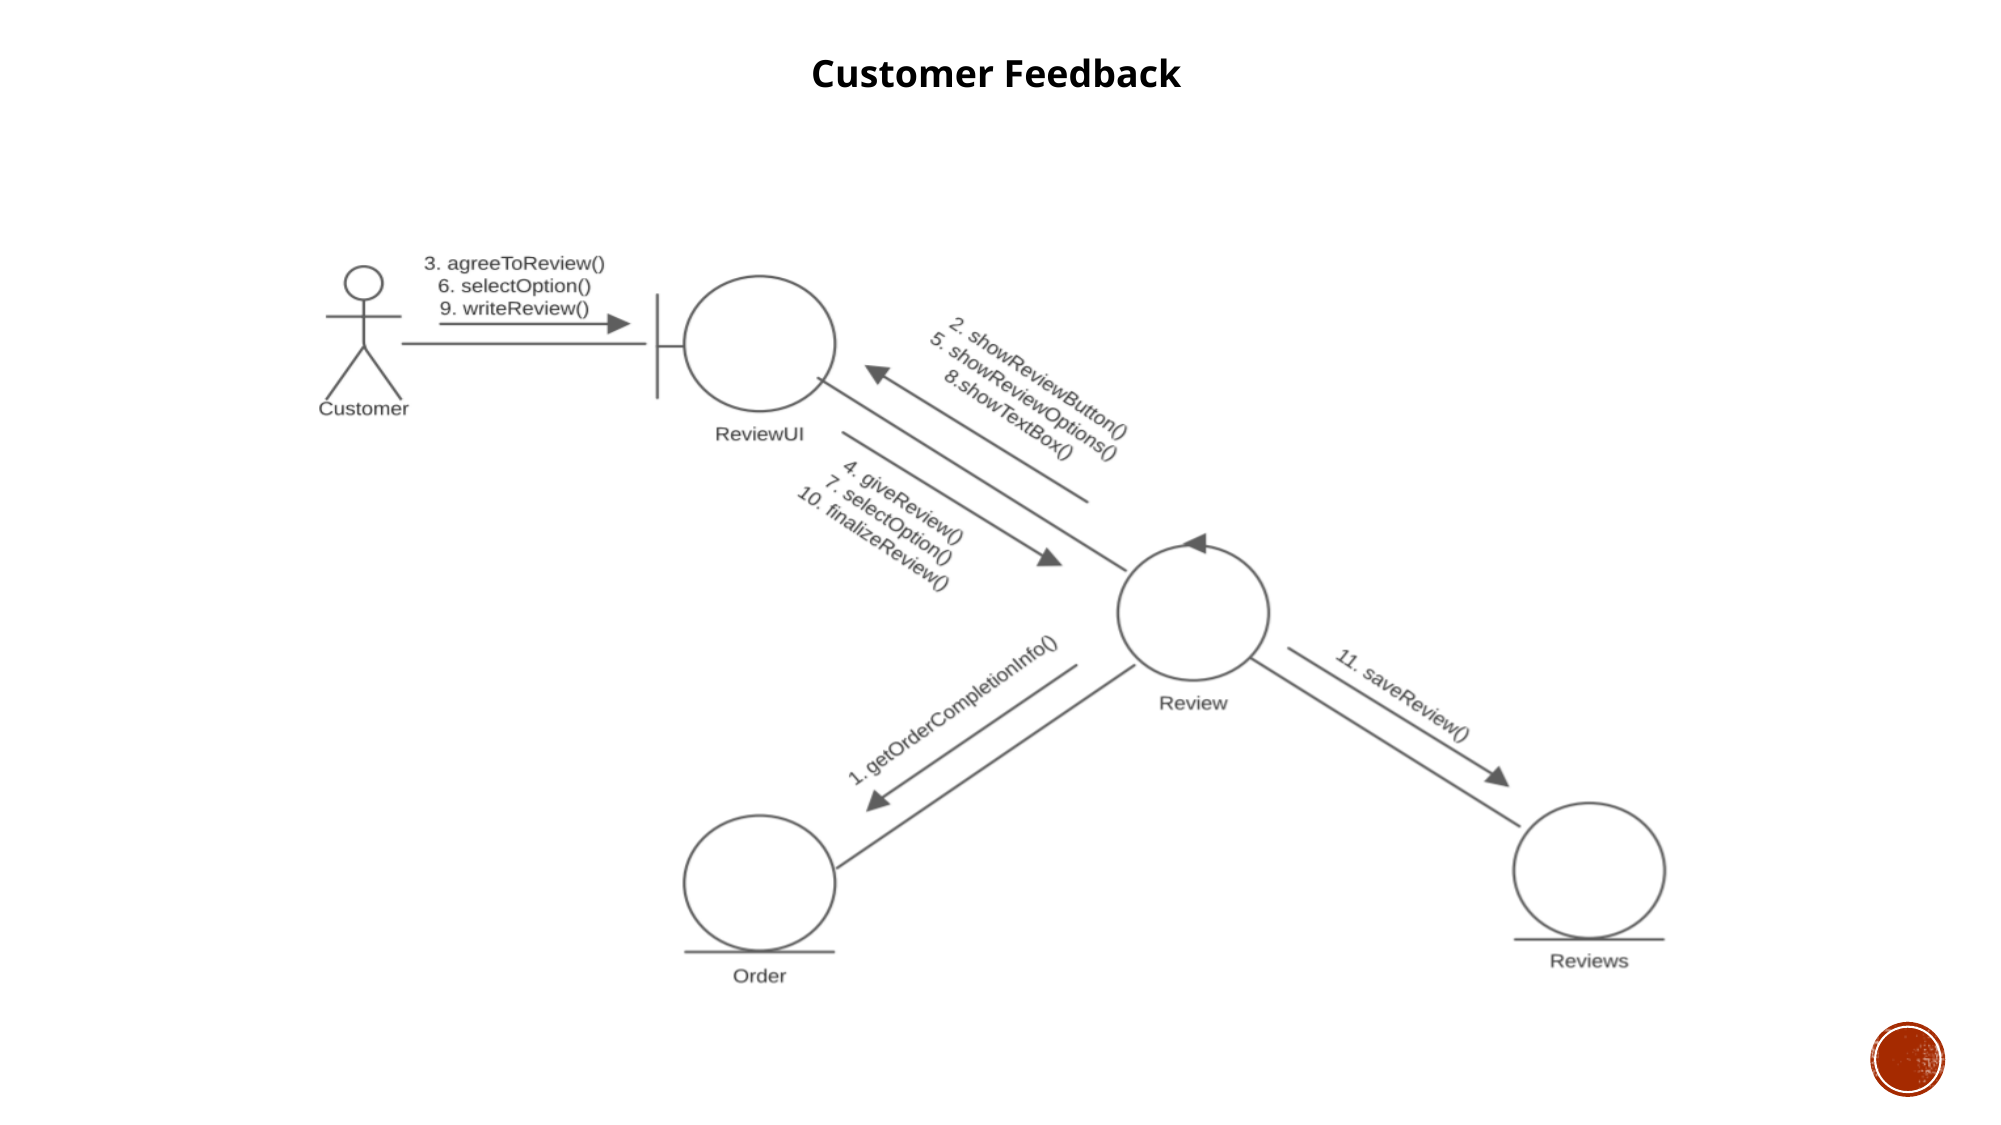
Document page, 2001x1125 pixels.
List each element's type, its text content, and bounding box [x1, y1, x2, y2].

picture [288, 190, 1712, 1005]
text_box Customer Feedback [796, 43, 1197, 103]
